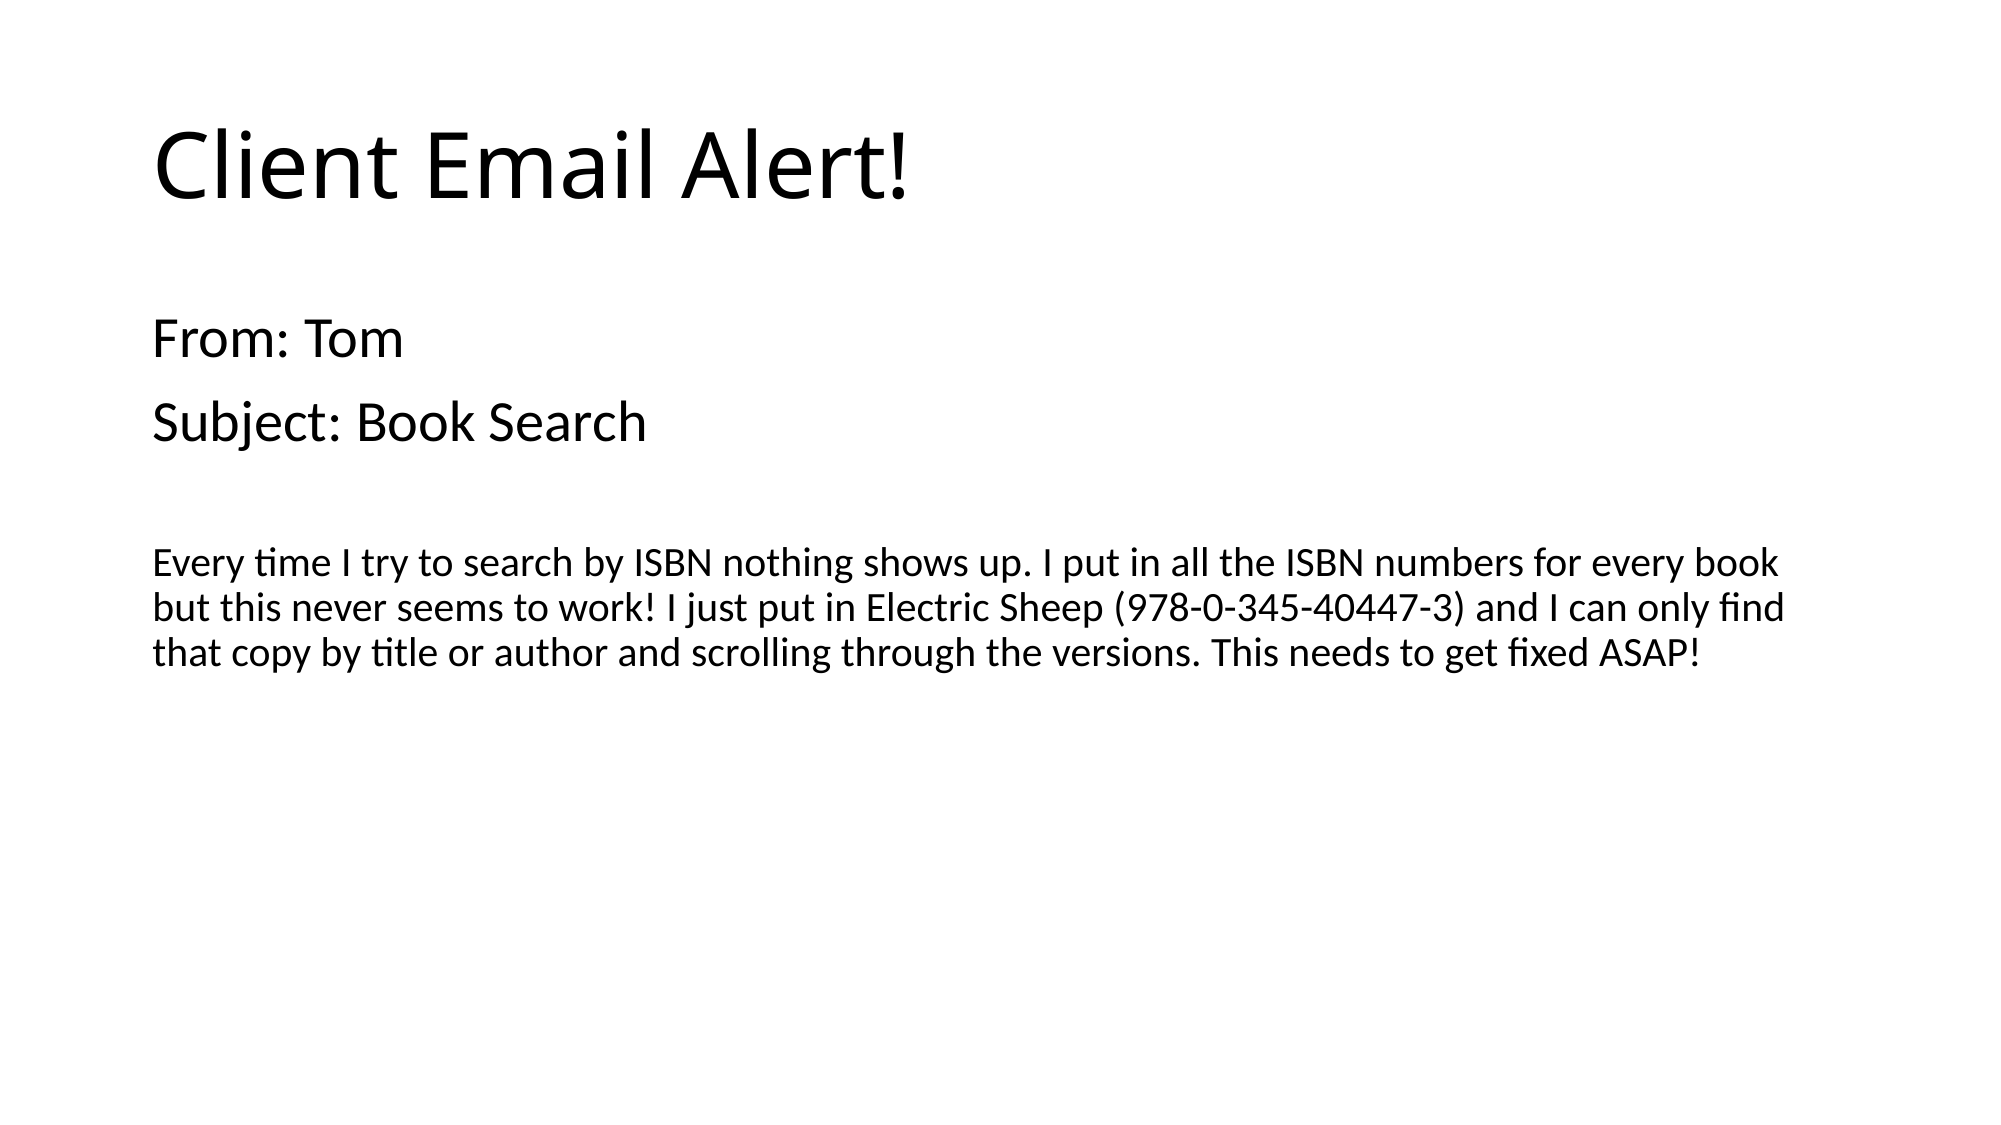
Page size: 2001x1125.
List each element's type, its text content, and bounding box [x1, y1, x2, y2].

title Client Email Alert! [137, 59, 1863, 278]
list From: Tom Subject: Book Search Every time I try to search by ISBN nothing shows up. I put in all the ISBN numbers for every book but this never seems to work! I just put in Electric Sheep (978-0-345-40447-3) and I can only find that copy by title or author and scrolling through the versions. This needs to get fixed ASAP! [137, 299, 1863, 1014]
